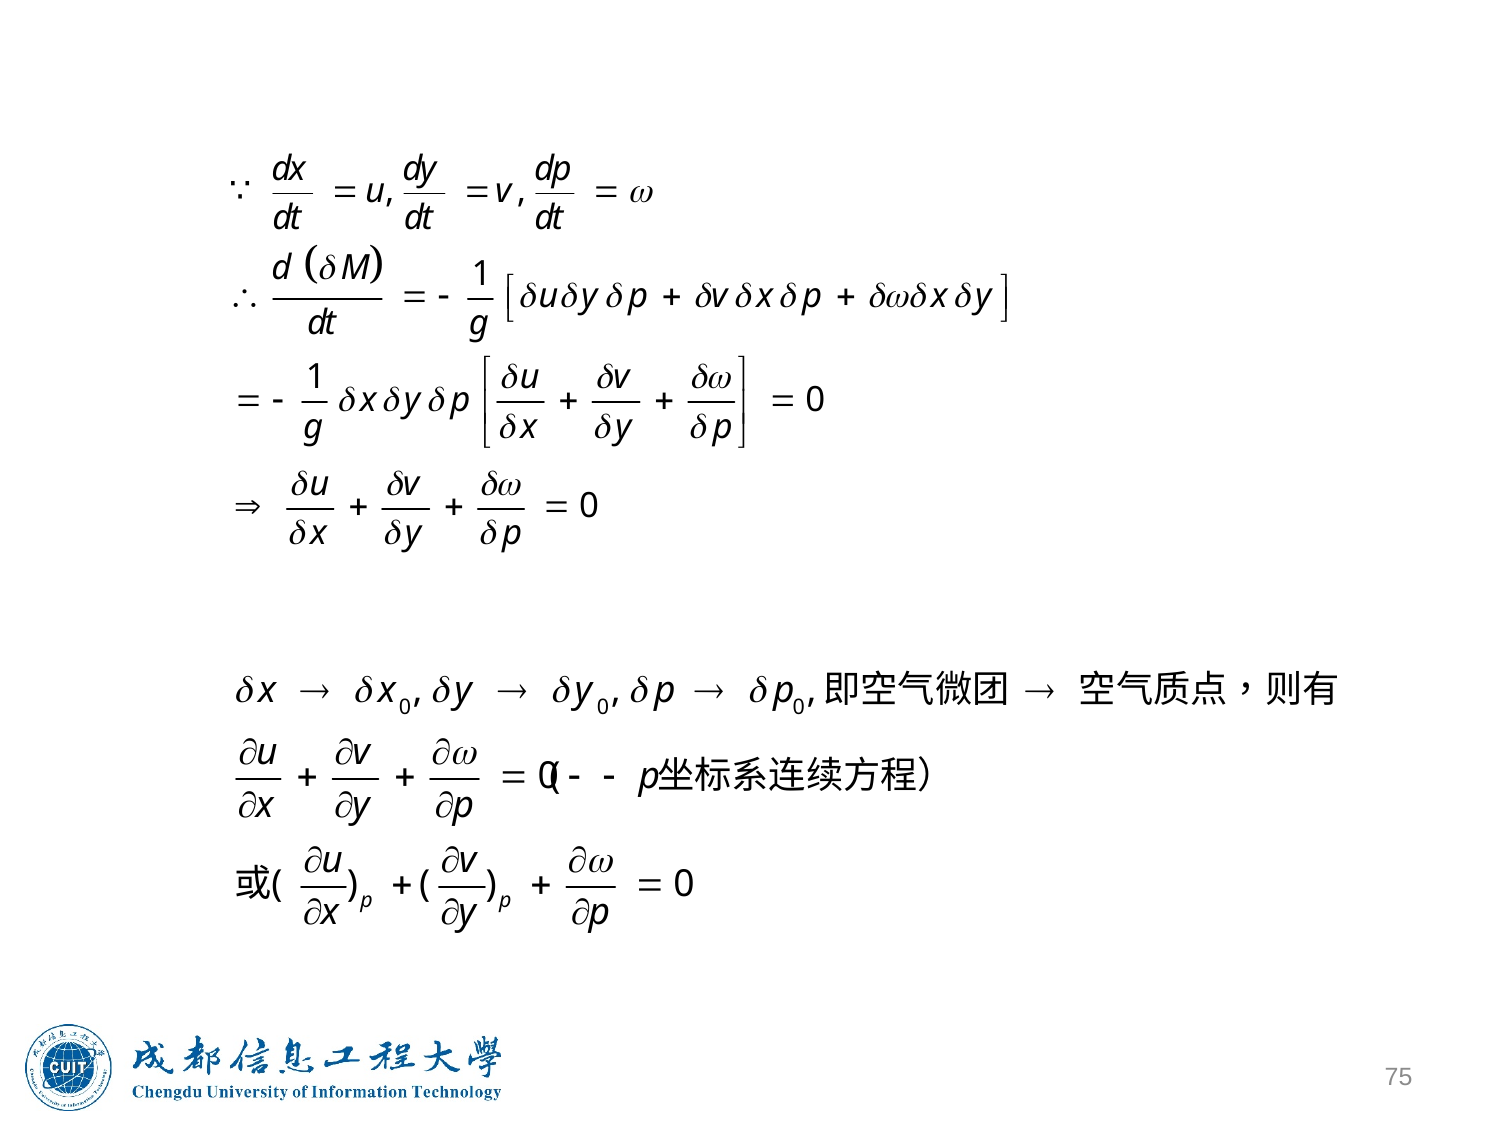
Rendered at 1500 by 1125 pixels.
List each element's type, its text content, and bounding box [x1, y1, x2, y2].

picture [25, 1024, 501, 1111]
slide_number 75 [1277, 1045, 1428, 1106]
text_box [229, 143, 1020, 557]
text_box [229, 664, 1346, 938]
